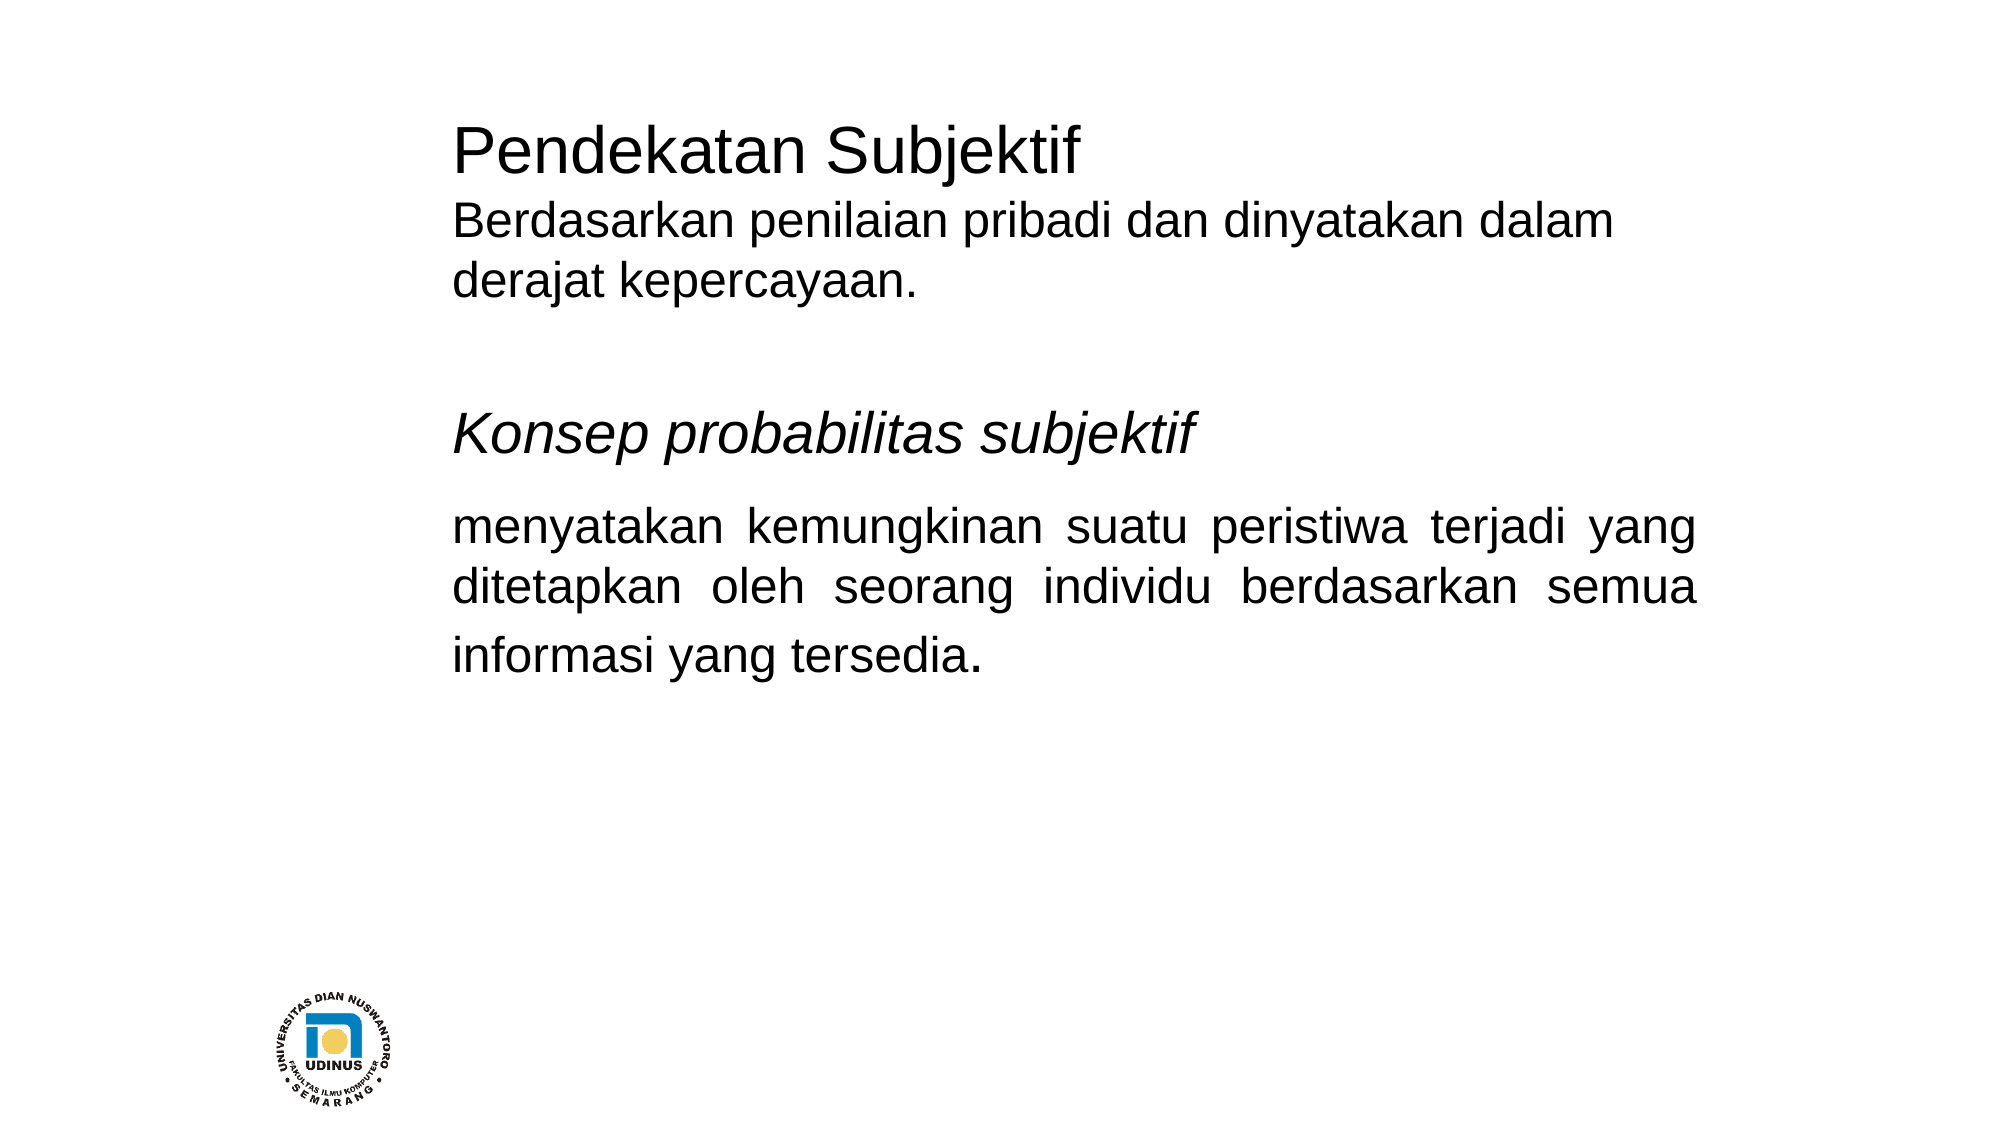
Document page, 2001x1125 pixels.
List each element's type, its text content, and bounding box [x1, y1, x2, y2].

text_box Pendekatan Subjektif Berdasarkan penilaian pribadi dan dinyatakan dalam derajat kepercayaan. [437, 99, 1713, 315]
picture [246, 987, 420, 1111]
text_box Konsep probabilitas subjektif menyatakan kemungkinan suatu peristiwa terjadi yang ditetapkan oleh seorang individu berdasarkan semua informasi yang tersedia. [437, 387, 1713, 692]
